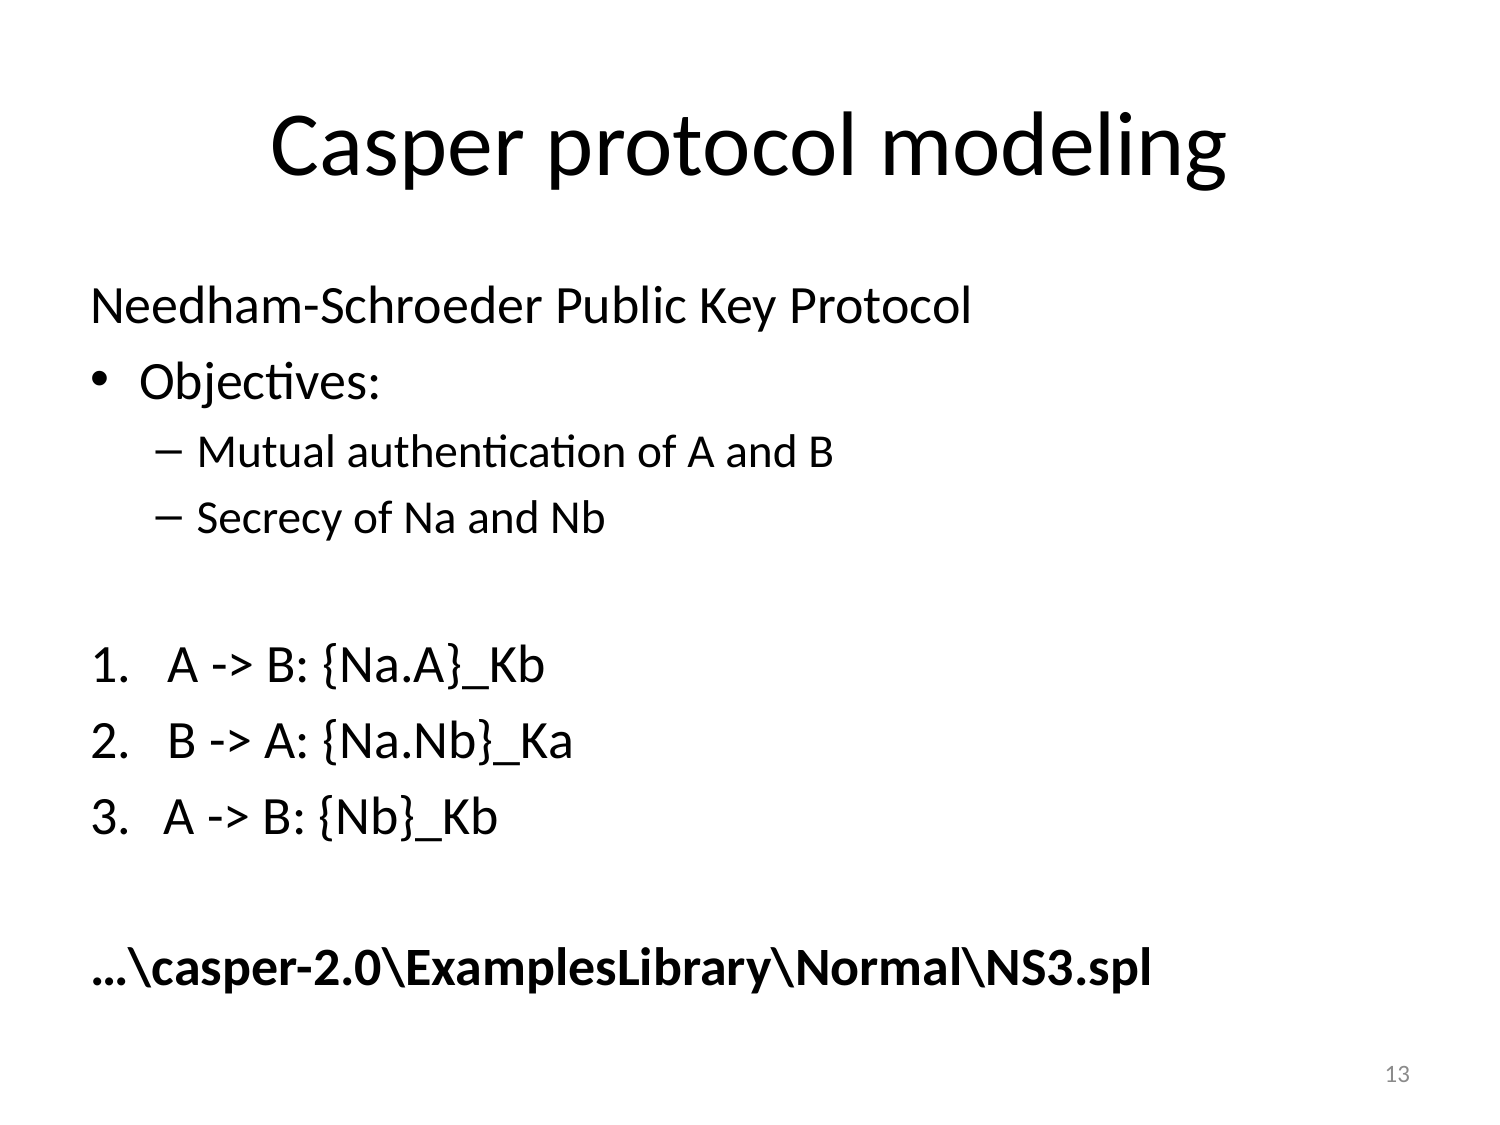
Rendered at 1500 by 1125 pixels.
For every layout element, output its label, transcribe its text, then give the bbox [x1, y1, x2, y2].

slide_number 13 [1074, 1042, 1425, 1103]
title Casper protocol modeling [75, 45, 1425, 233]
list Needham-Schroeder Public Key Protocol Objectives: Mutual authentication of A and B Secrecy of Na and Nb 1. A -> B: {Na.A}_Kb 2. B -> A: {Na.Nb}_Ka A -> B: {Nb}_Kb …\casper-2.0\ExamplesLibrary\Normal\NS3.spl [75, 262, 1425, 1005]
